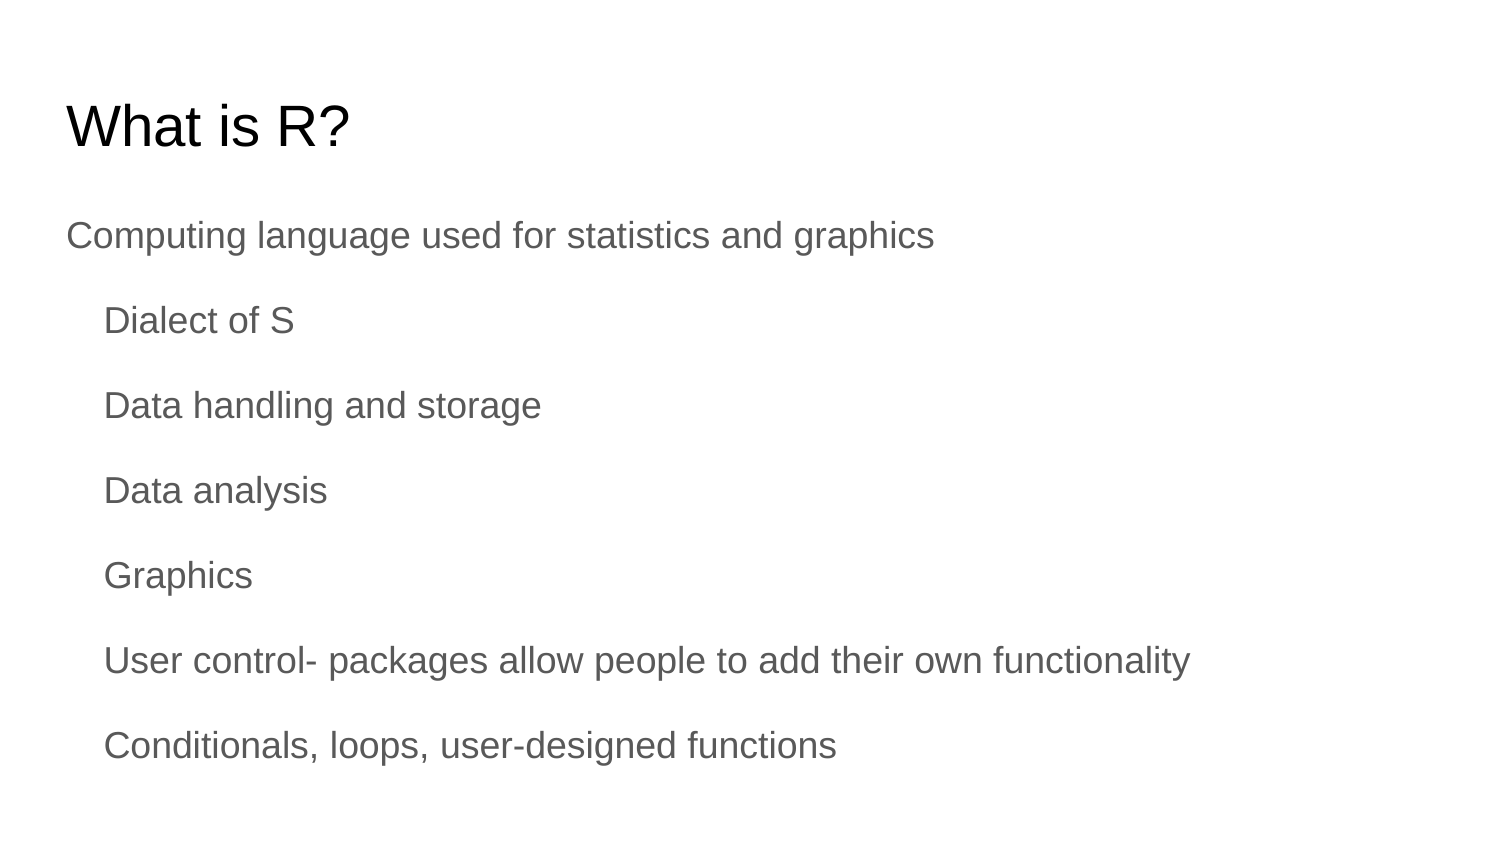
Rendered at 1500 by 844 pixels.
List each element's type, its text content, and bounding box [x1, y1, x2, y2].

list Computing language used for statistics and graphics Dialect of S Data handling and storage Data analysis Graphics User control- packages allow people to add their own functionality Conditionals, loops, user-designed functions [51, 189, 1449, 750]
title What is R? [51, 72, 1449, 167]
